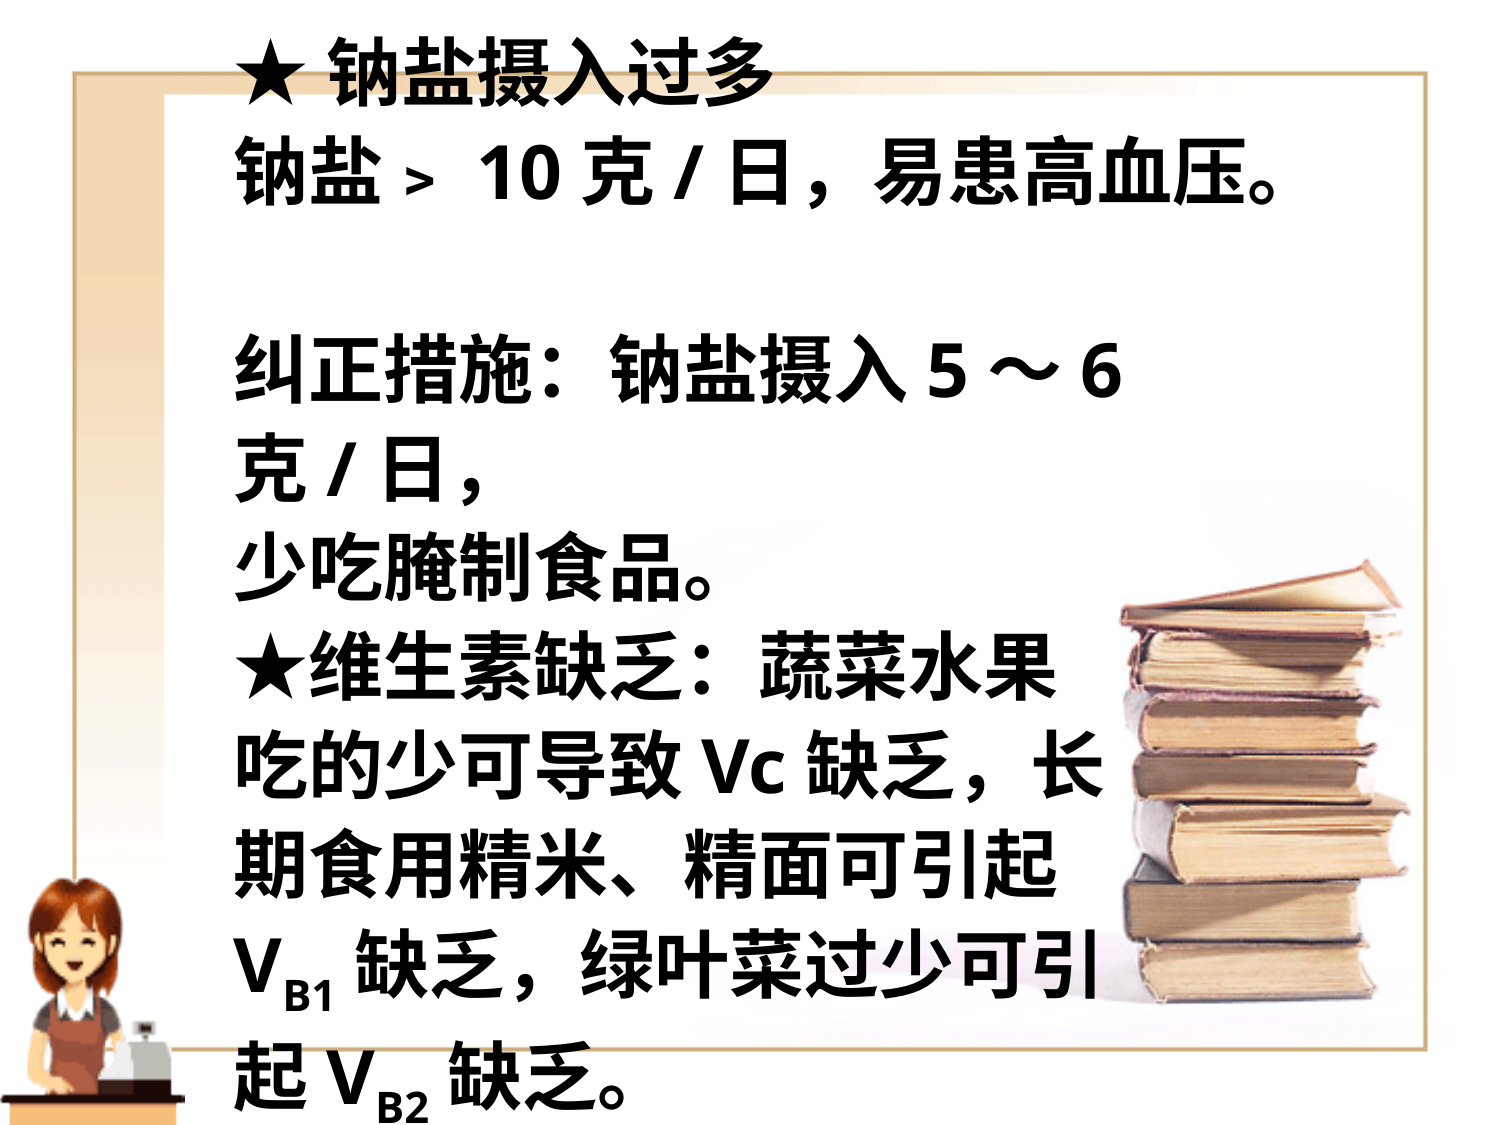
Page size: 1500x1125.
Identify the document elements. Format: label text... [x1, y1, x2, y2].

picture [0, 0, 1500, 1125]
title ★钠盐摄入过多 钠盐﹥10克/日，易患高血压。 纠正措施：钠盐摄入5～6克/日， 少吃腌制食品。 ★维生素缺乏：蔬菜水果 吃的少可导致Vc缺乏，长 期食用精米、精面可引起 VB1缺乏，绿叶菜过少可引 起VB2缺乏。 [218, 125, 1307, 1024]
